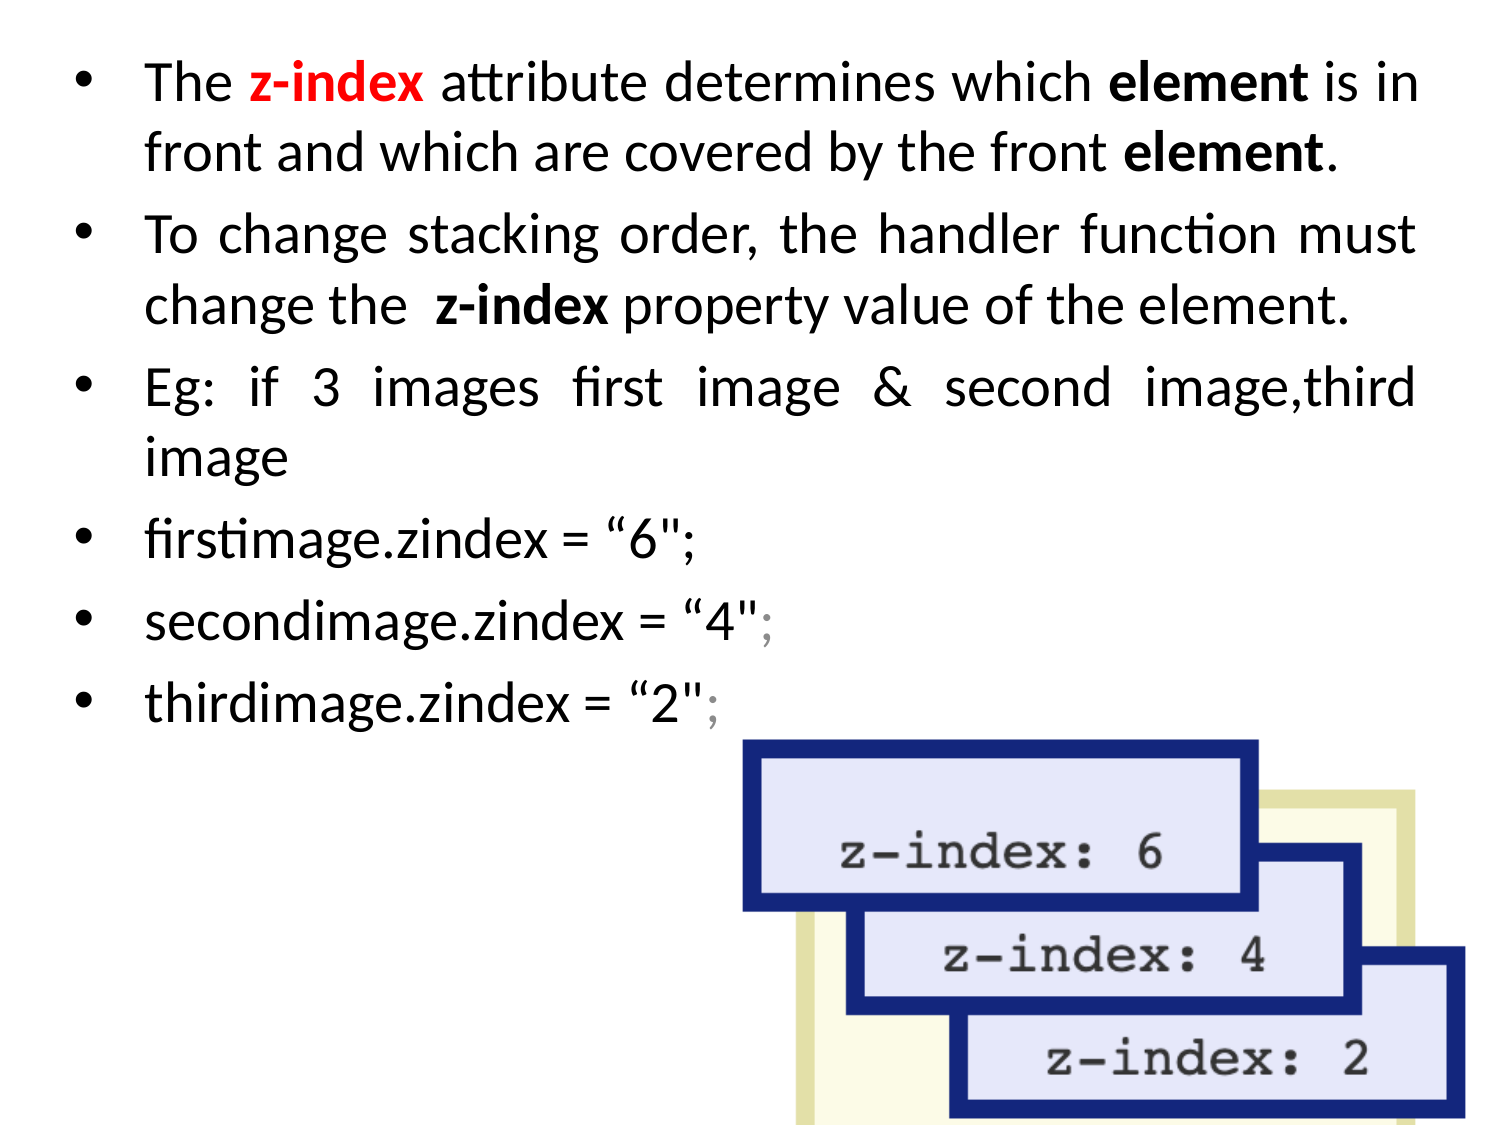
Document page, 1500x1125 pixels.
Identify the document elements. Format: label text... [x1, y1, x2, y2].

subtitle The z-index attribute determines which element is in front and which are covered by the front element. To change stacking order, the handler function must change the z-index property value of the element. Eg: if 3 images first image & second image,third image firstimage.zindex = “6"; secondimage.zindex = “4"; thirdimage.zindex = “2"; [58, 35, 1436, 789]
picture [718, 721, 1500, 1125]
